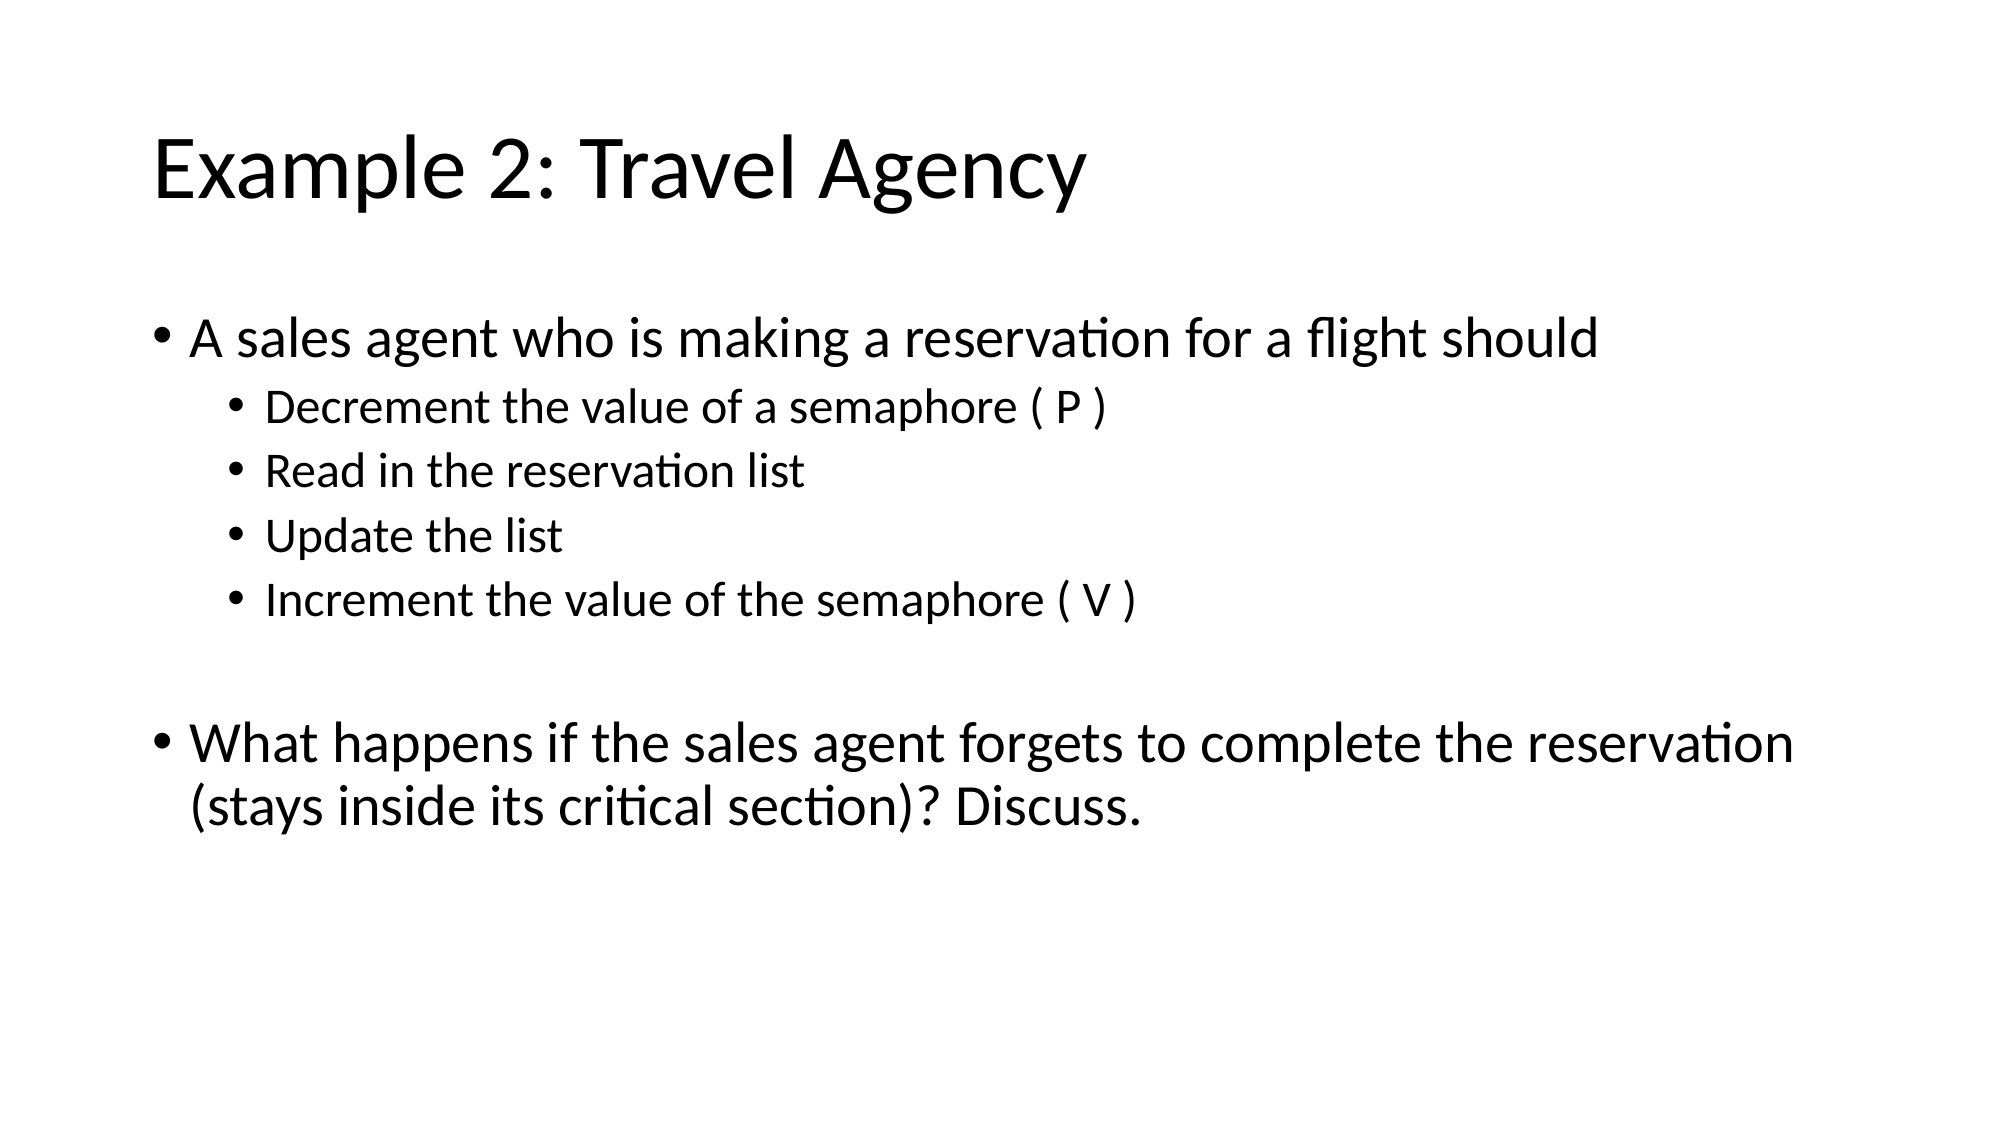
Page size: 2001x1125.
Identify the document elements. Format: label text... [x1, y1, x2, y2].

title Example 2: Travel Agency [137, 59, 1863, 278]
list A sales agent who is making a reservation for a flight should Decrement the value of a semaphore ( P ) Read in the reservation list Update the list Increment the value of the semaphore ( V ) What happens if the sales agent forgets to complete the reservation (stays inside its critical section)? Discuss. [137, 299, 1863, 1014]
